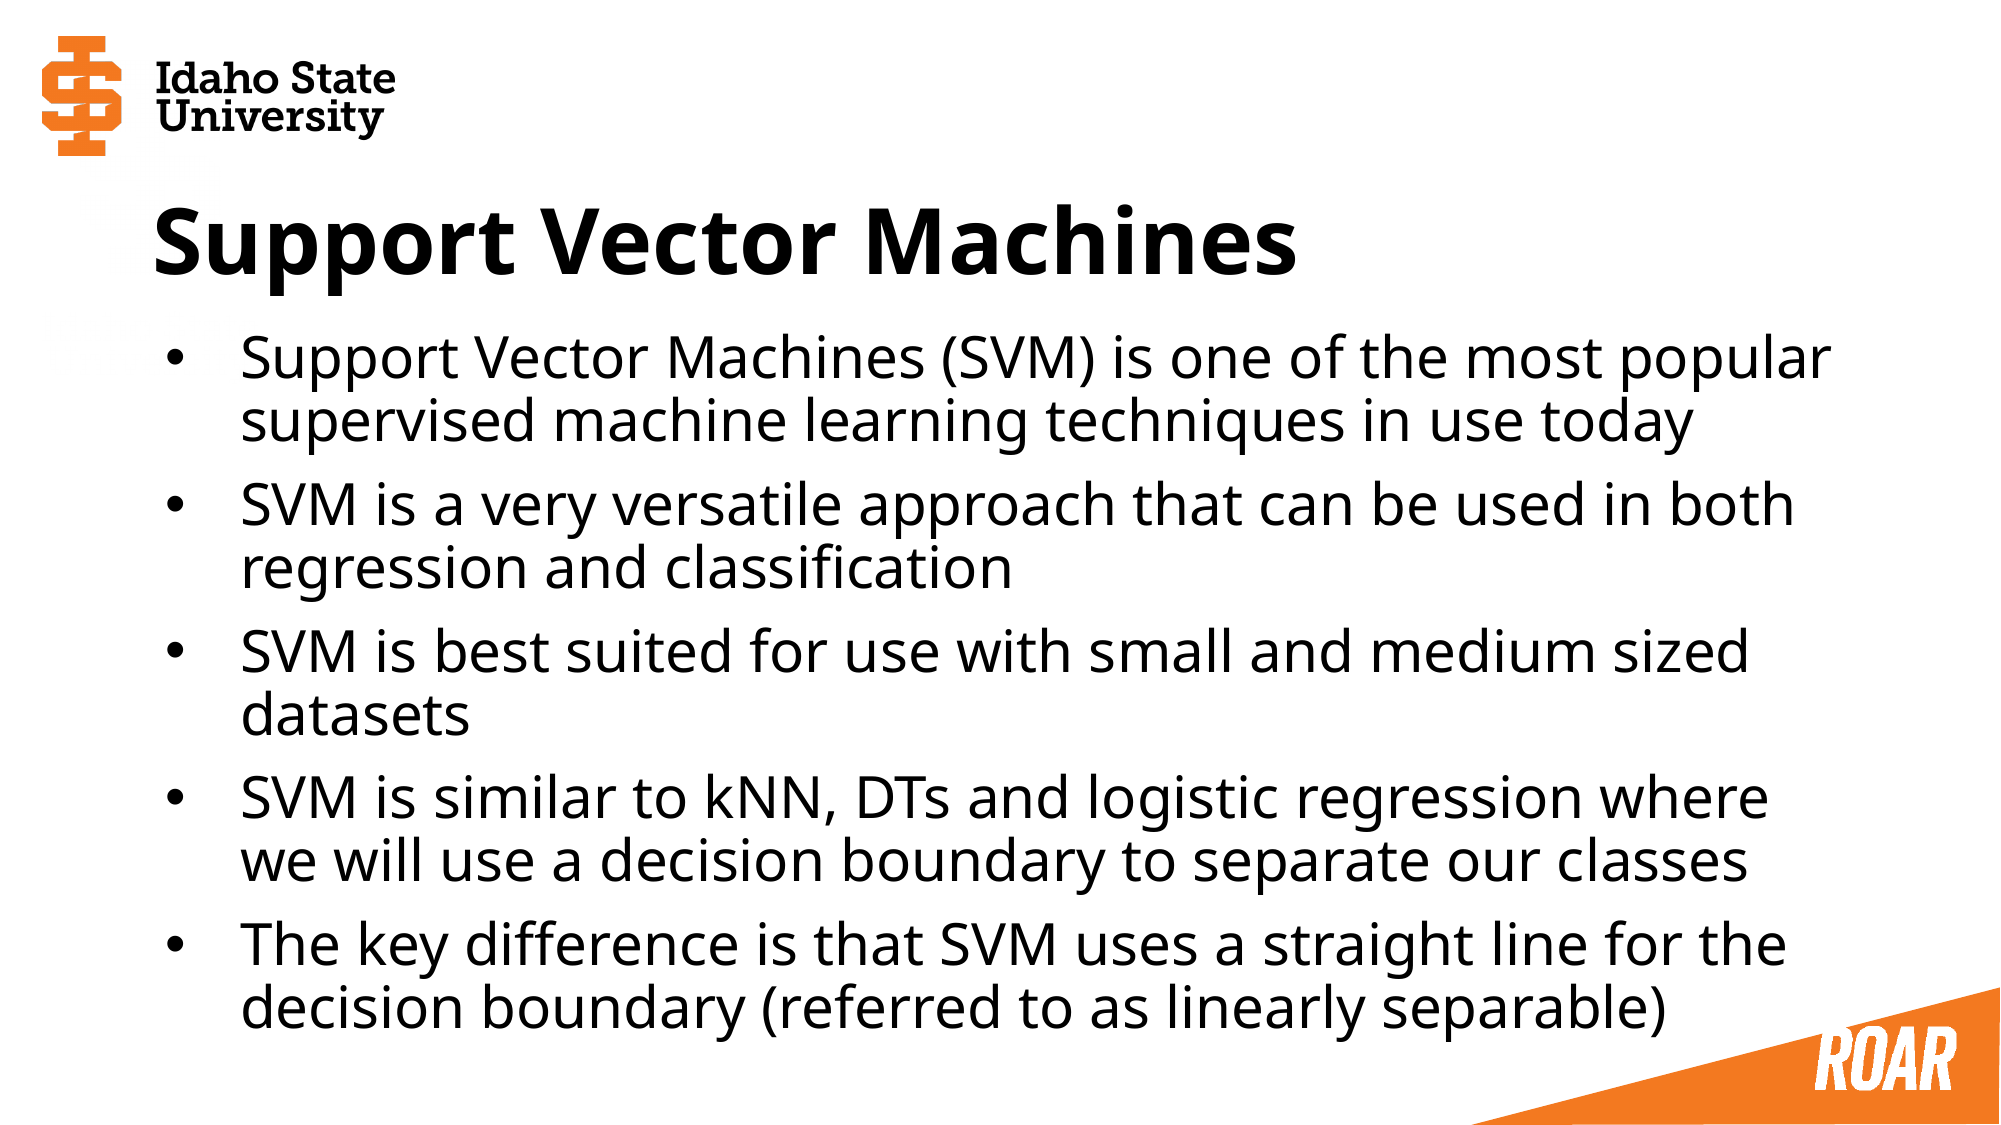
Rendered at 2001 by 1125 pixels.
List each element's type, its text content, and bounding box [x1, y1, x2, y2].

title Support Vector Machines [137, 187, 1863, 300]
list Support Vector Machines (SVM) is one of the most popular supervised machine learning techniques in use today SVM is a very versatile approach that can be used in both regression and classification SVM is best suited for use with small and medium sized datasets SVM is similar to kNN, DTs and logistic regression where we will use a decision boundary to separate our classes The key difference is that SVM uses a straight line for the decision boundary (referred to as linearly separable) [137, 320, 1875, 988]
picture [1807, 1022, 1964, 1094]
picture [26, 36, 395, 408]
